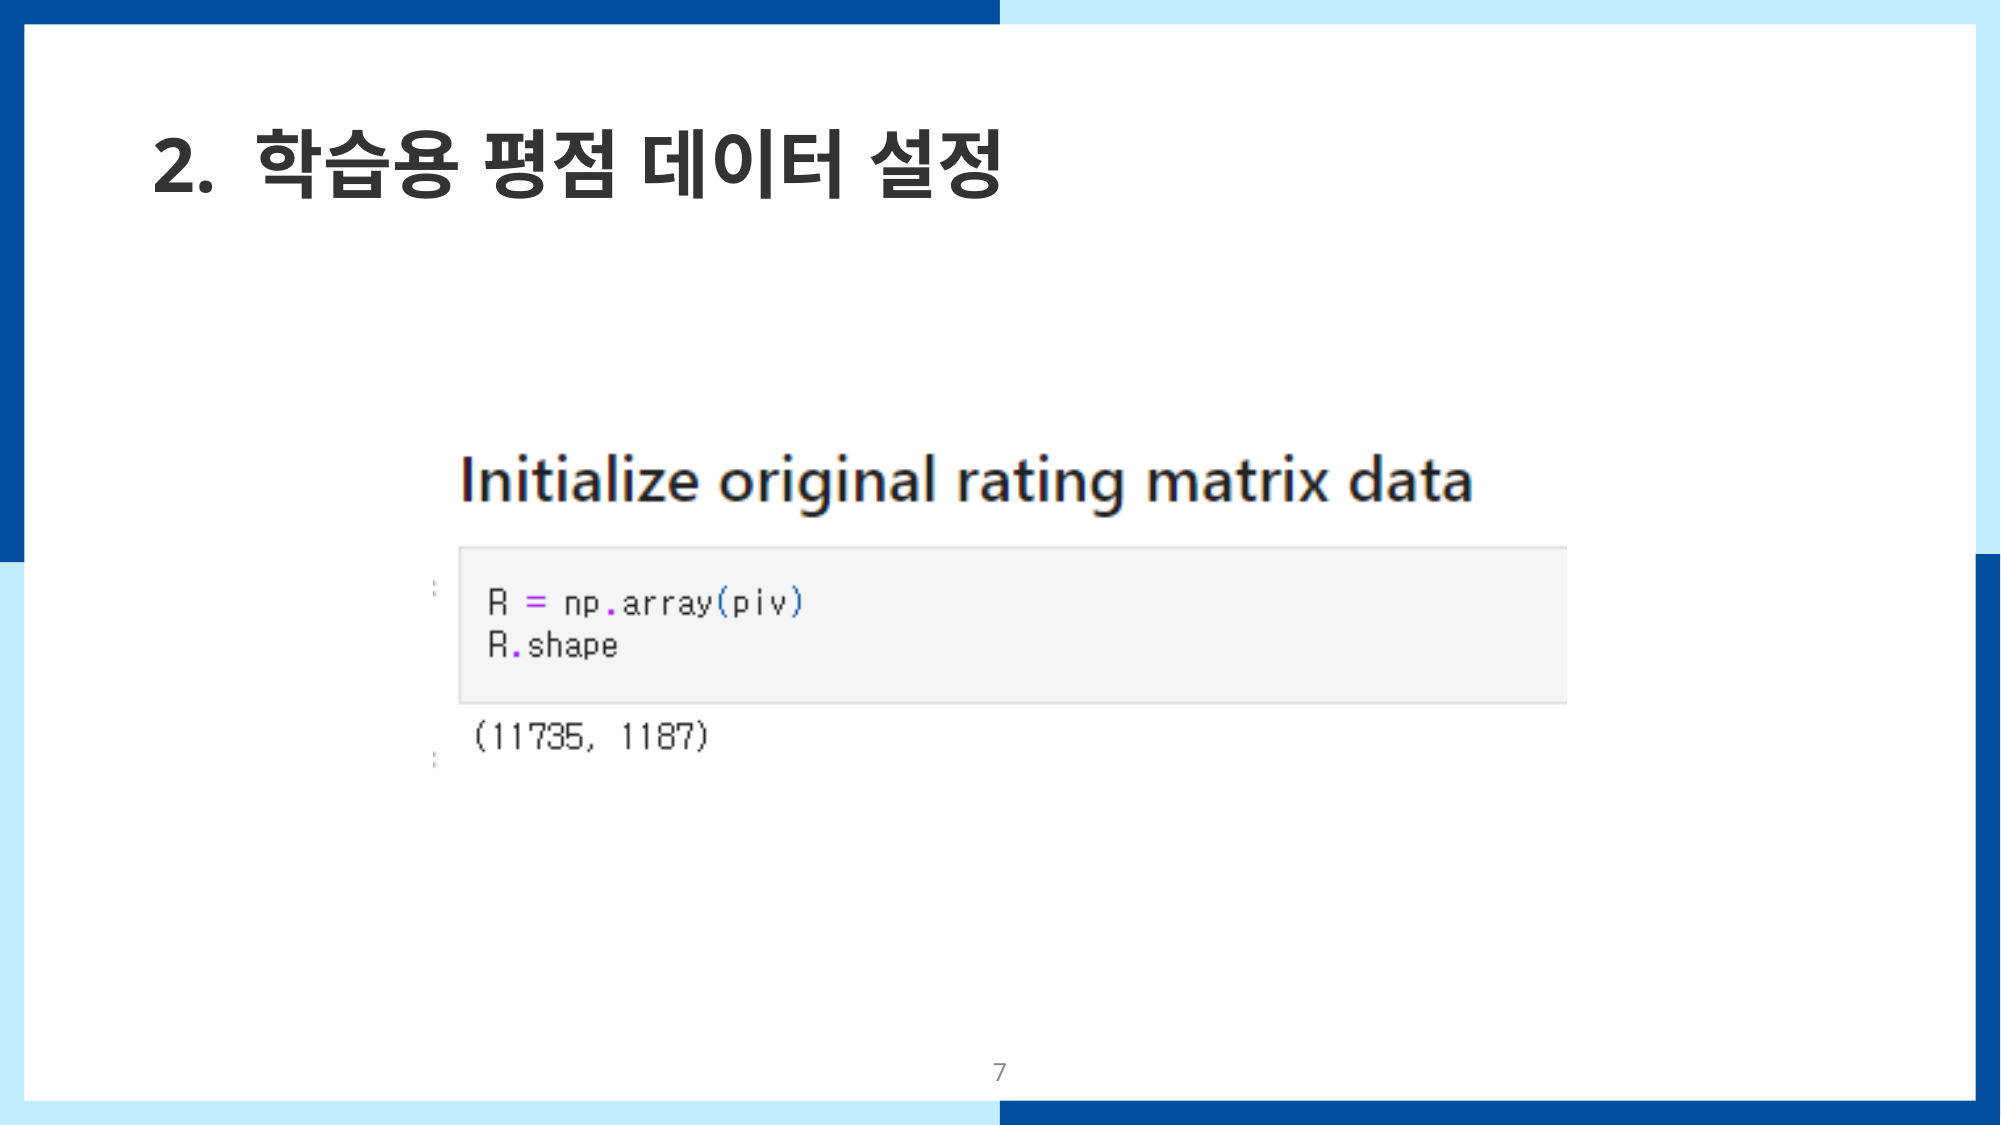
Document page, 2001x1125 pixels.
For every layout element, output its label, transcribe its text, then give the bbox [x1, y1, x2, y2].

title 2. 학습용 평점 데이터 설정 [137, 59, 1863, 278]
picture [432, 410, 1567, 808]
slide_number 7 [774, 1043, 1225, 1104]
